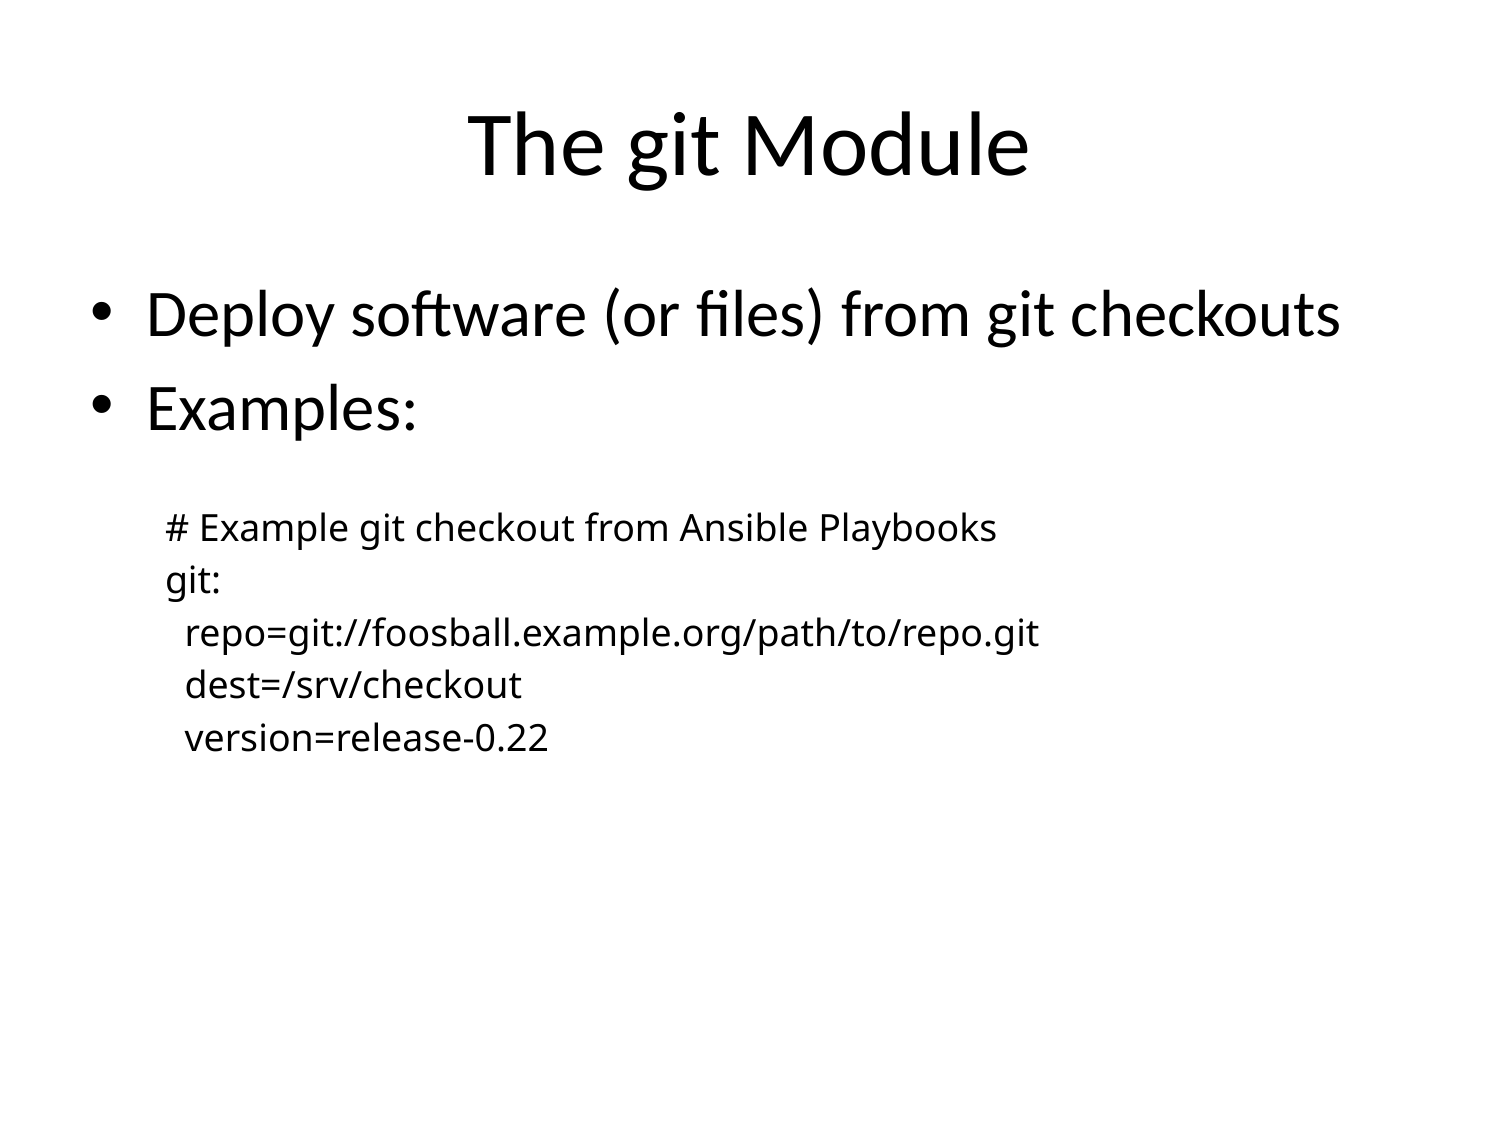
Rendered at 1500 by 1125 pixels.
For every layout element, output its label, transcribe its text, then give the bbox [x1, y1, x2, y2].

list Deploy software (or files) from git checkouts Examples: # Example git checkout from Ansible Playbooks git: repo=git://foosball.example.org/path/to/repo.git dest=/srv/checkout version=release-0.22 [75, 262, 1425, 1005]
title The git Module [75, 45, 1425, 233]
